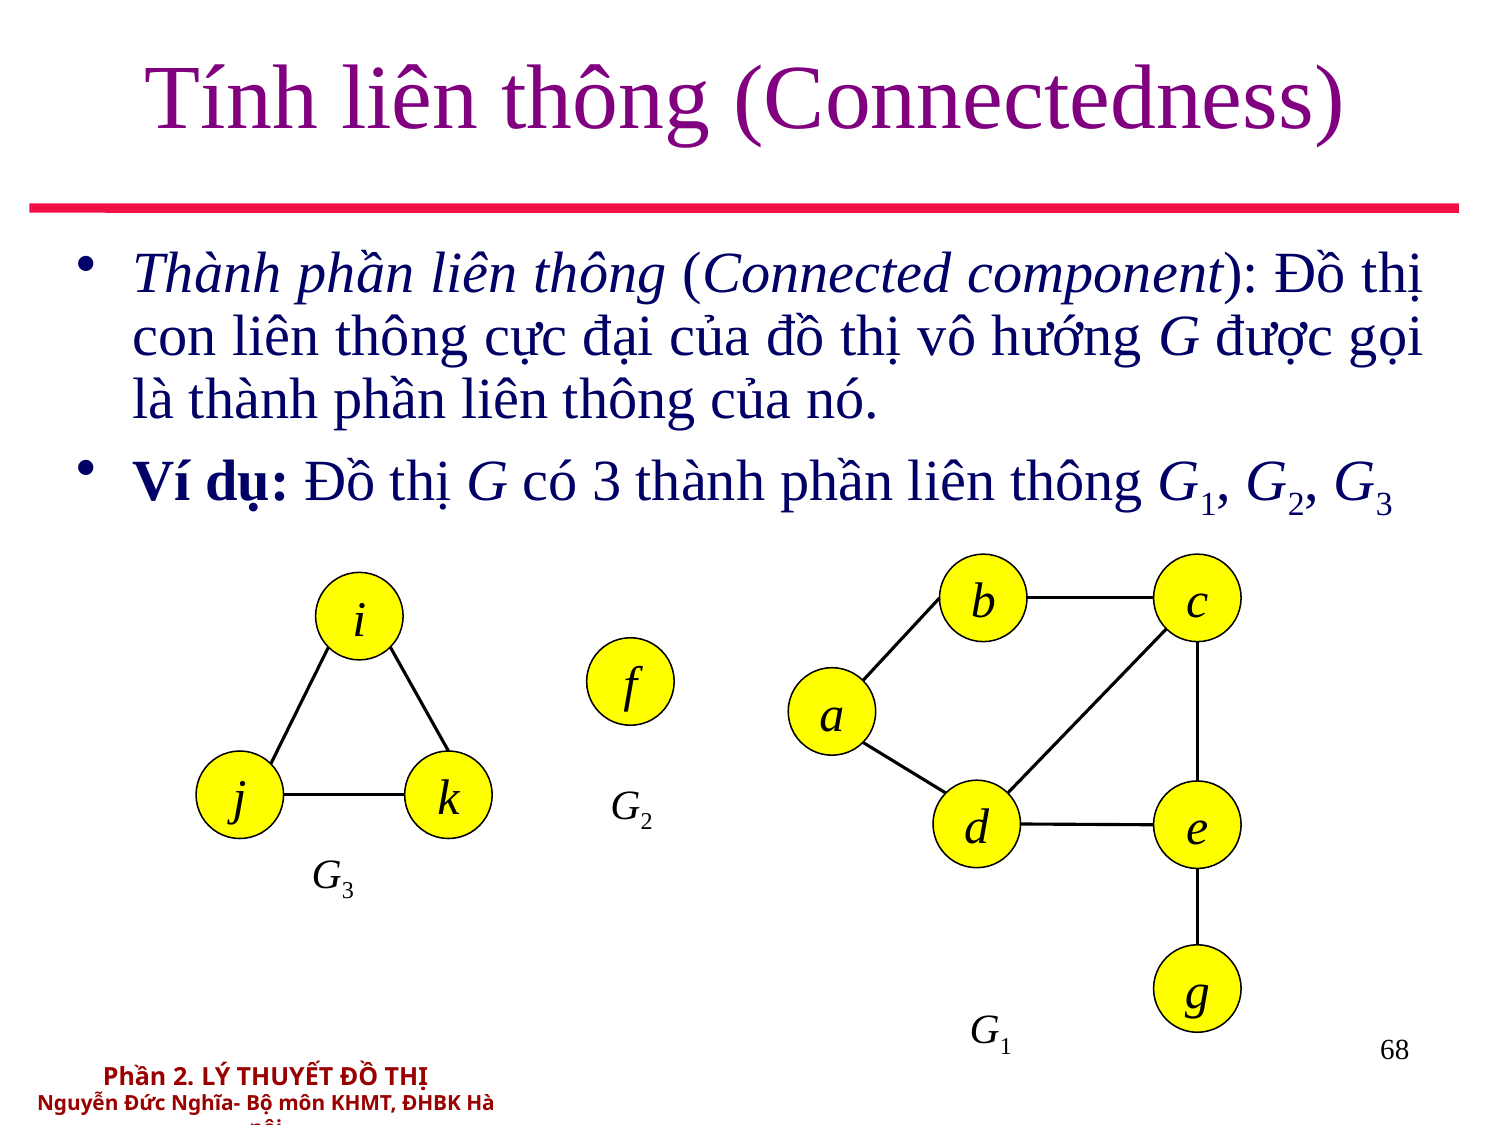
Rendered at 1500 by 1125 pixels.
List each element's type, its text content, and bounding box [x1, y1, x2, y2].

text_box j [196, 751, 284, 839]
text_box k [404, 751, 493, 839]
text_box i [315, 572, 404, 660]
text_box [788, 553, 1242, 1060]
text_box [390, 646, 449, 752]
slide_number 68 [1074, 1036, 1425, 1102]
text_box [270, 646, 329, 764]
text_box G2 [595, 770, 668, 842]
footer Phần 2. LÝ THUYẾT ĐỒ THỊ Nguyễn Đức Nghĩa- Bộ môn KHMT, ĐHBK Hà nội [17, 1052, 515, 1114]
text_box f [586, 637, 675, 726]
list Thành phần liên thông (Connected component): Đồ thị con liên thông cực đại của đồ thị vô hướng G được gọi là thành phần liên thông của nó. Ví dụ: Đồ thị G có 3 thành phần liên thông G1, G2, G3 [60, 234, 1440, 1036]
text_box G3 [296, 839, 404, 911]
title Tính liên thông (Connectedness) [29, 0, 1463, 185]
